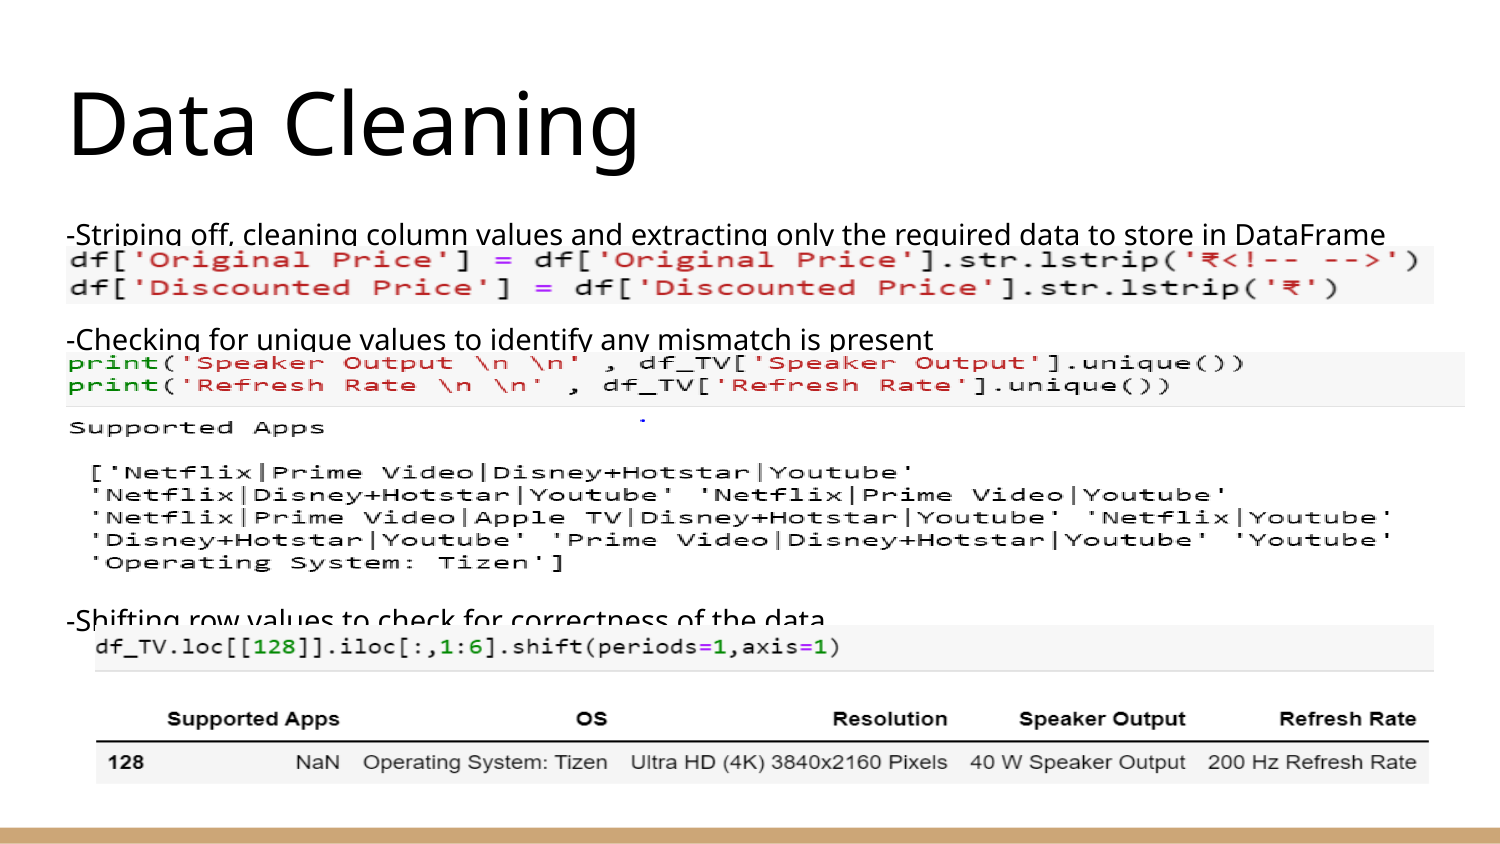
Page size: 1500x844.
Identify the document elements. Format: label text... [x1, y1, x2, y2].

picture [66, 246, 1434, 304]
picture [94, 625, 1434, 788]
list -Striping off, cleaning column values and extracting only the required data to store in DataFrame -Checking for unique values to identify any mismatch is present -Shifting row values to check for correctness of the data [51, 200, 1449, 752]
picture [66, 351, 1465, 578]
title Data Cleaning [51, 51, 1449, 189]
